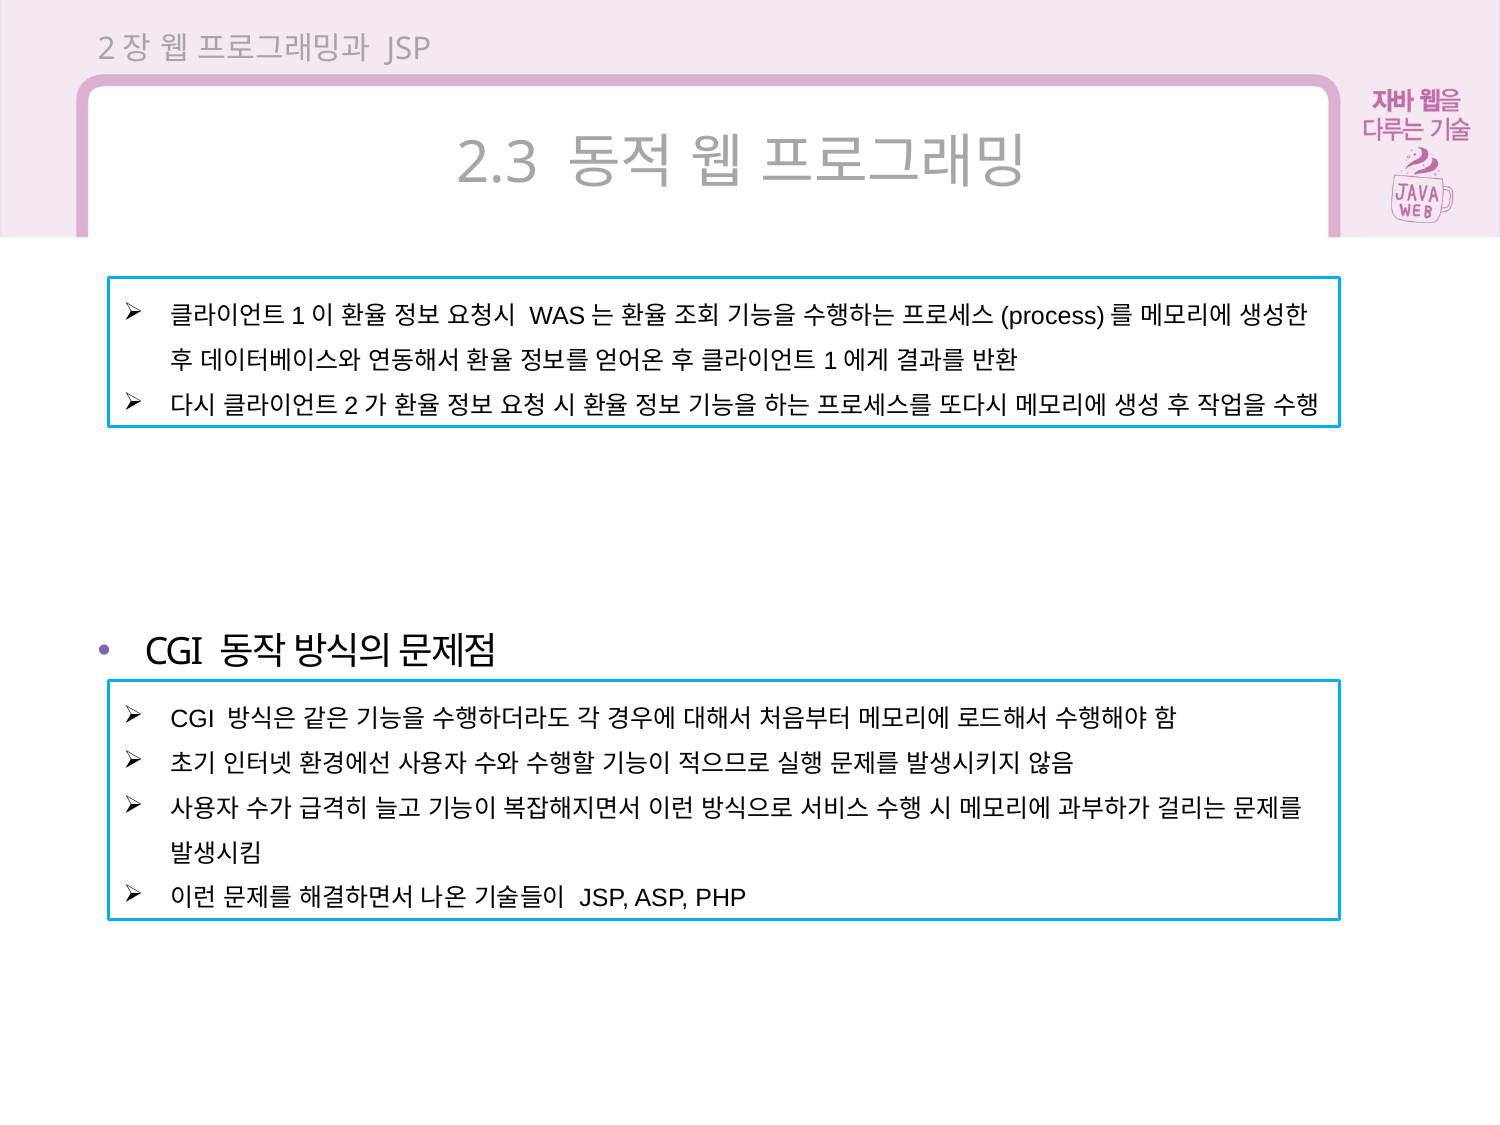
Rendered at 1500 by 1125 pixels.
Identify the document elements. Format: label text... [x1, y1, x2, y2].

text_box 2.3 동적 웹 프로그래밍 [217, 117, 1268, 202]
text_box 2장 웹 프로그래밍과 JSP [82, 0, 1133, 74]
text_box CGI 동작 방식의 문제점 [82, 596, 1402, 680]
text_box CGI 방식은 같은 기능을 수행하더라도 각 경우에 대해서 처음부터 메모리에 로드해서 수행해야 함 초기 인터넷 환경에선 사용자 수와 수행할 기능이 적으므로 실행 문제를 발생시키지 않음 사용자 수가 급격히 늘고 기능이 복잡해지면서 이런 방식으로 서비스 수행 시 메모리에 과부하가 걸리는 문제를 발생시킴 이런 문제를 해결하면서 나온 기술들이 JSP, ASP, PHP [108, 680, 1340, 920]
picture [0, 0, 1500, 1125]
text_box 클라이언트1이 환율 정보 요청시 WAS는 환율 조회 기능을 수행하는 프로세스(process)를 메모리에 생성한 후 데이터베이스와 연동해서 환율 정보를 얻어온 후 클라이언트1에게 결과를 반환 다시 클라이언트2가 환율 정보 요청 시 환율 정보 기능을 하는 프로세스를 또다시 메모리에 생성 후 작업을 수행 [108, 277, 1340, 427]
